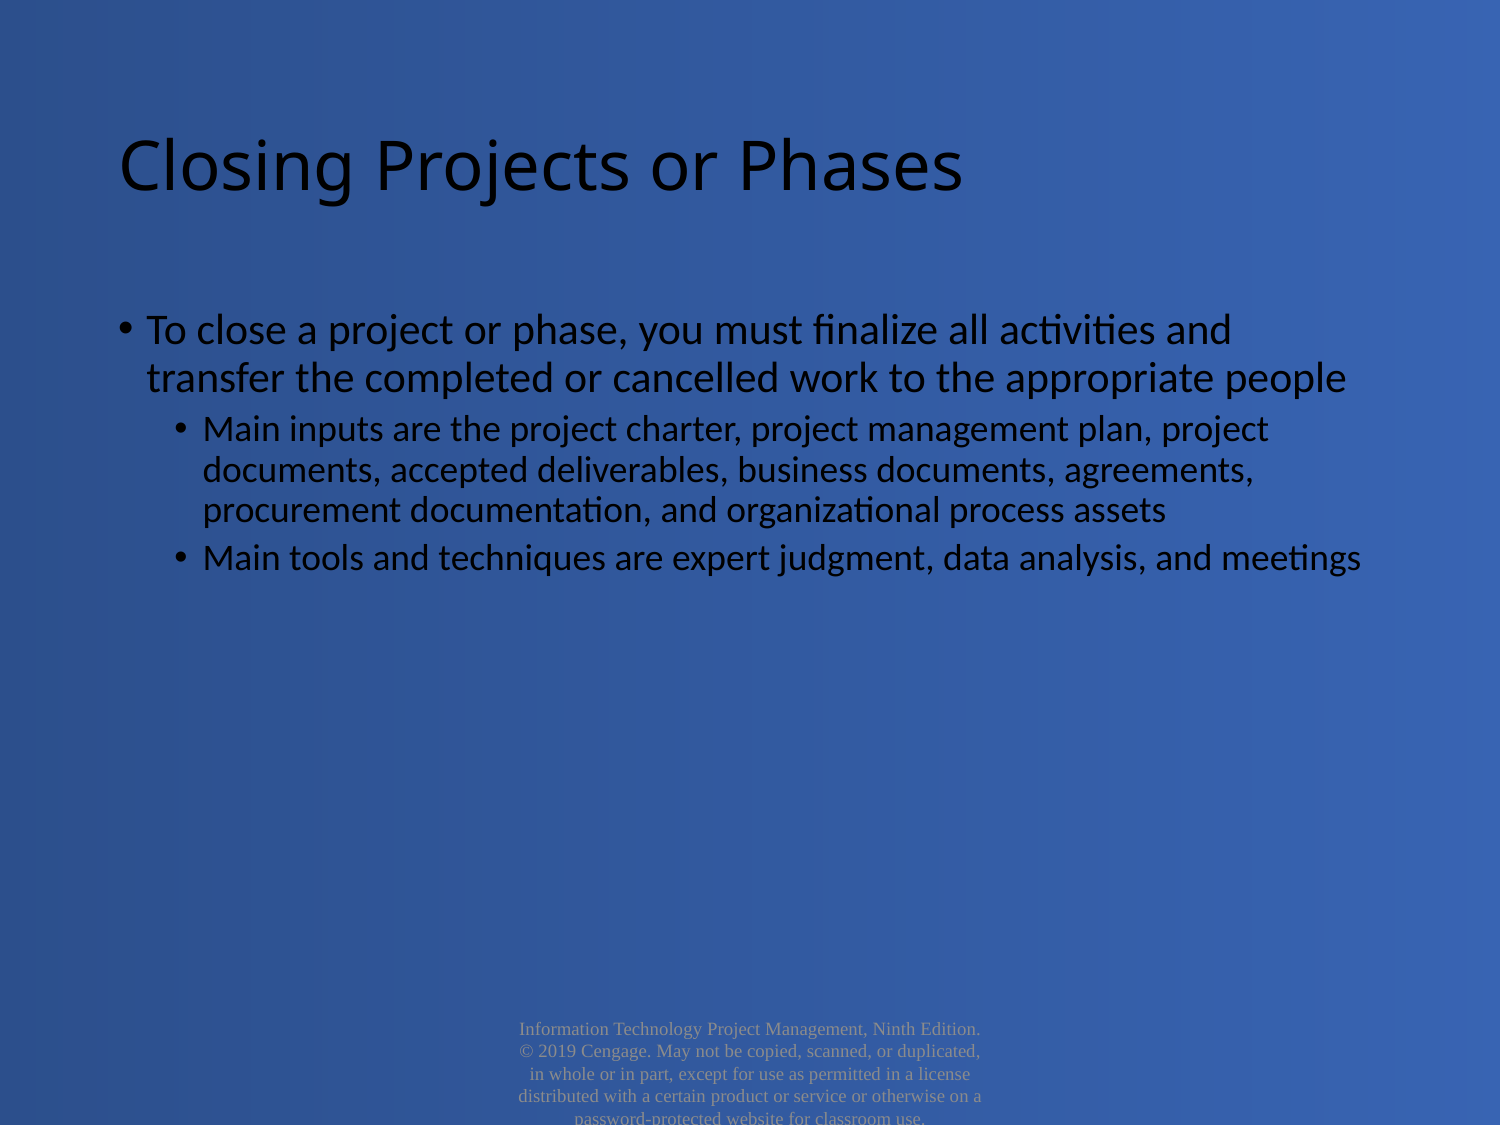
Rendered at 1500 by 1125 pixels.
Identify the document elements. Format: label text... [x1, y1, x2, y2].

title Closing Projects or Phases [103, 59, 1397, 278]
footer Information Technology Project Management, Ninth Edition. © 2019 Cengage. May not be copied, scanned, or duplicated, in whole or in part, except for use as permitted in a license distributed with a certain product or service or otherwise on a password-protected website for classroom use. [496, 1042, 1004, 1103]
list To close a project or phase, you must finalize all activities and transfer the completed or cancelled work to the appropriate people Main inputs are the project charter, project management plan, project documents, accepted deliverables, business documents, agreements, procurement documentation, and organizational process assets Main tools and techniques are expert judgment, data analysis, and meetings [103, 299, 1397, 1014]
